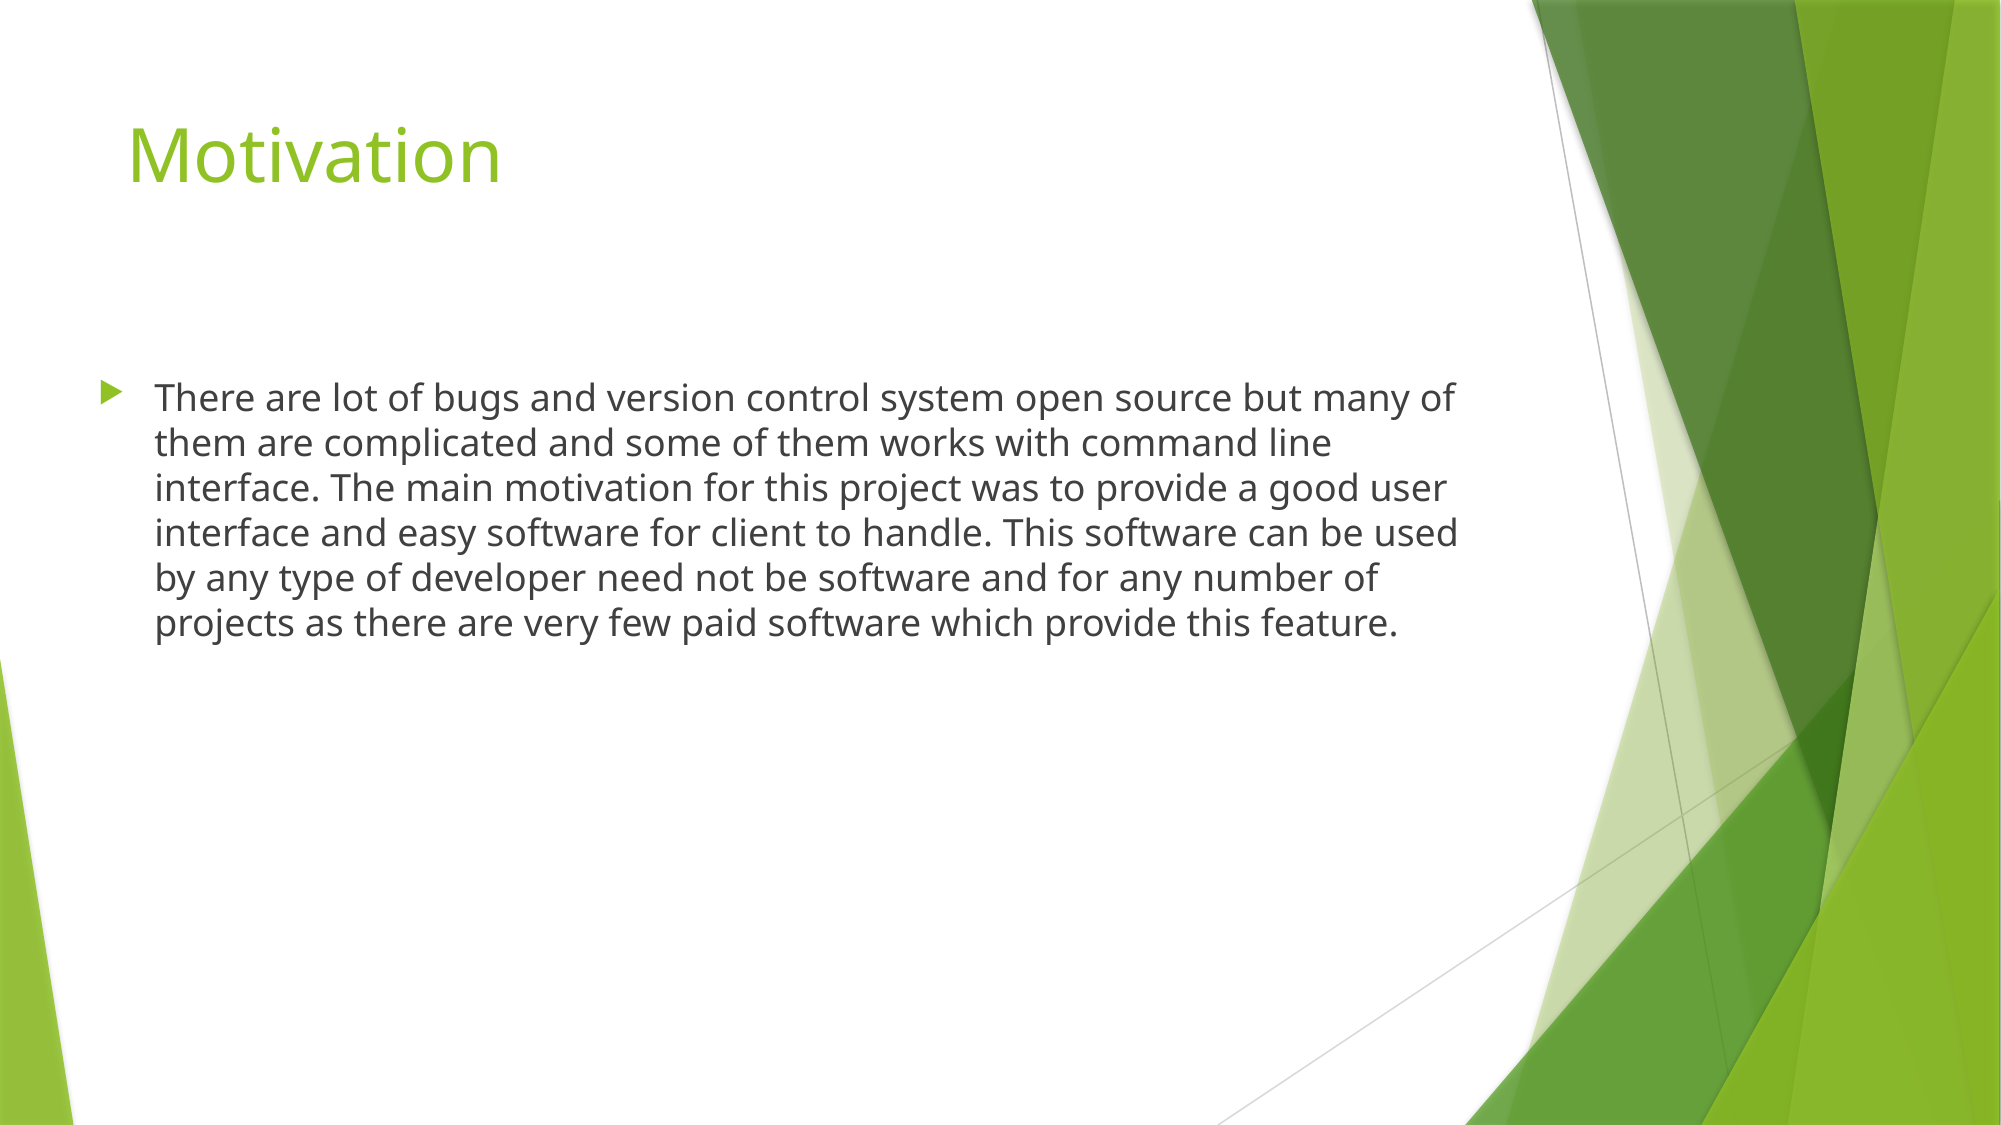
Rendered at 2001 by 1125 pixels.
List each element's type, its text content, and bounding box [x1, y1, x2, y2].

list There are lot of bugs and version control system open source but many of them are complicated and some of them works with command line interface. The main motivation for this project was to provide a good user interface and easy software for client to handle. This software can be used by any type of developer need not be software and for any number of projects as there are very few paid software which provide this feature. [83, 366, 1522, 992]
title Motivation [111, 99, 1522, 317]
